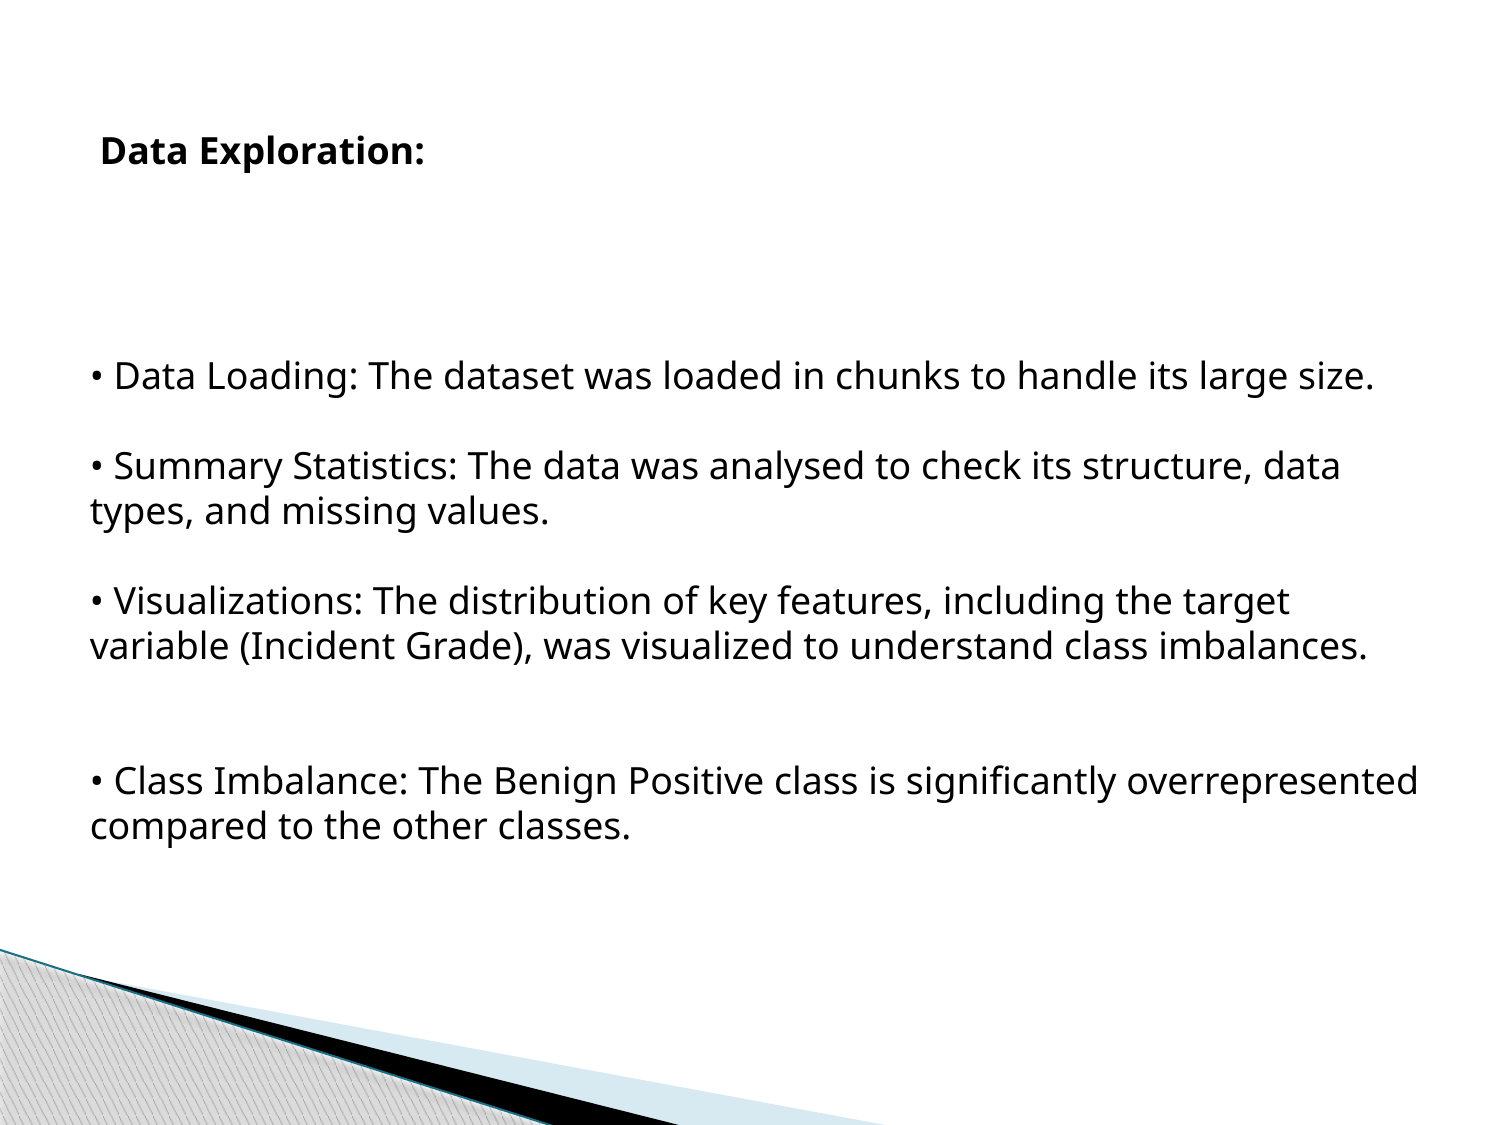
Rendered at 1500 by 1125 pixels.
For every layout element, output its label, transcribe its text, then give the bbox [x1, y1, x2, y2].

text_box Data Exploration: • Data Loading: The dataset was loaded in chunks to handle its large size. • Summary Statistics: The data was analysed to check its structure, data types, and missing values. • Visualizations: The distribution of key features, including the target variable (Incident Grade), was visualized to understand class imbalances. • Class Imbalance: The Benign Positive class is significantly overrepresented compared to the other classes. [75, 74, 1450, 855]
